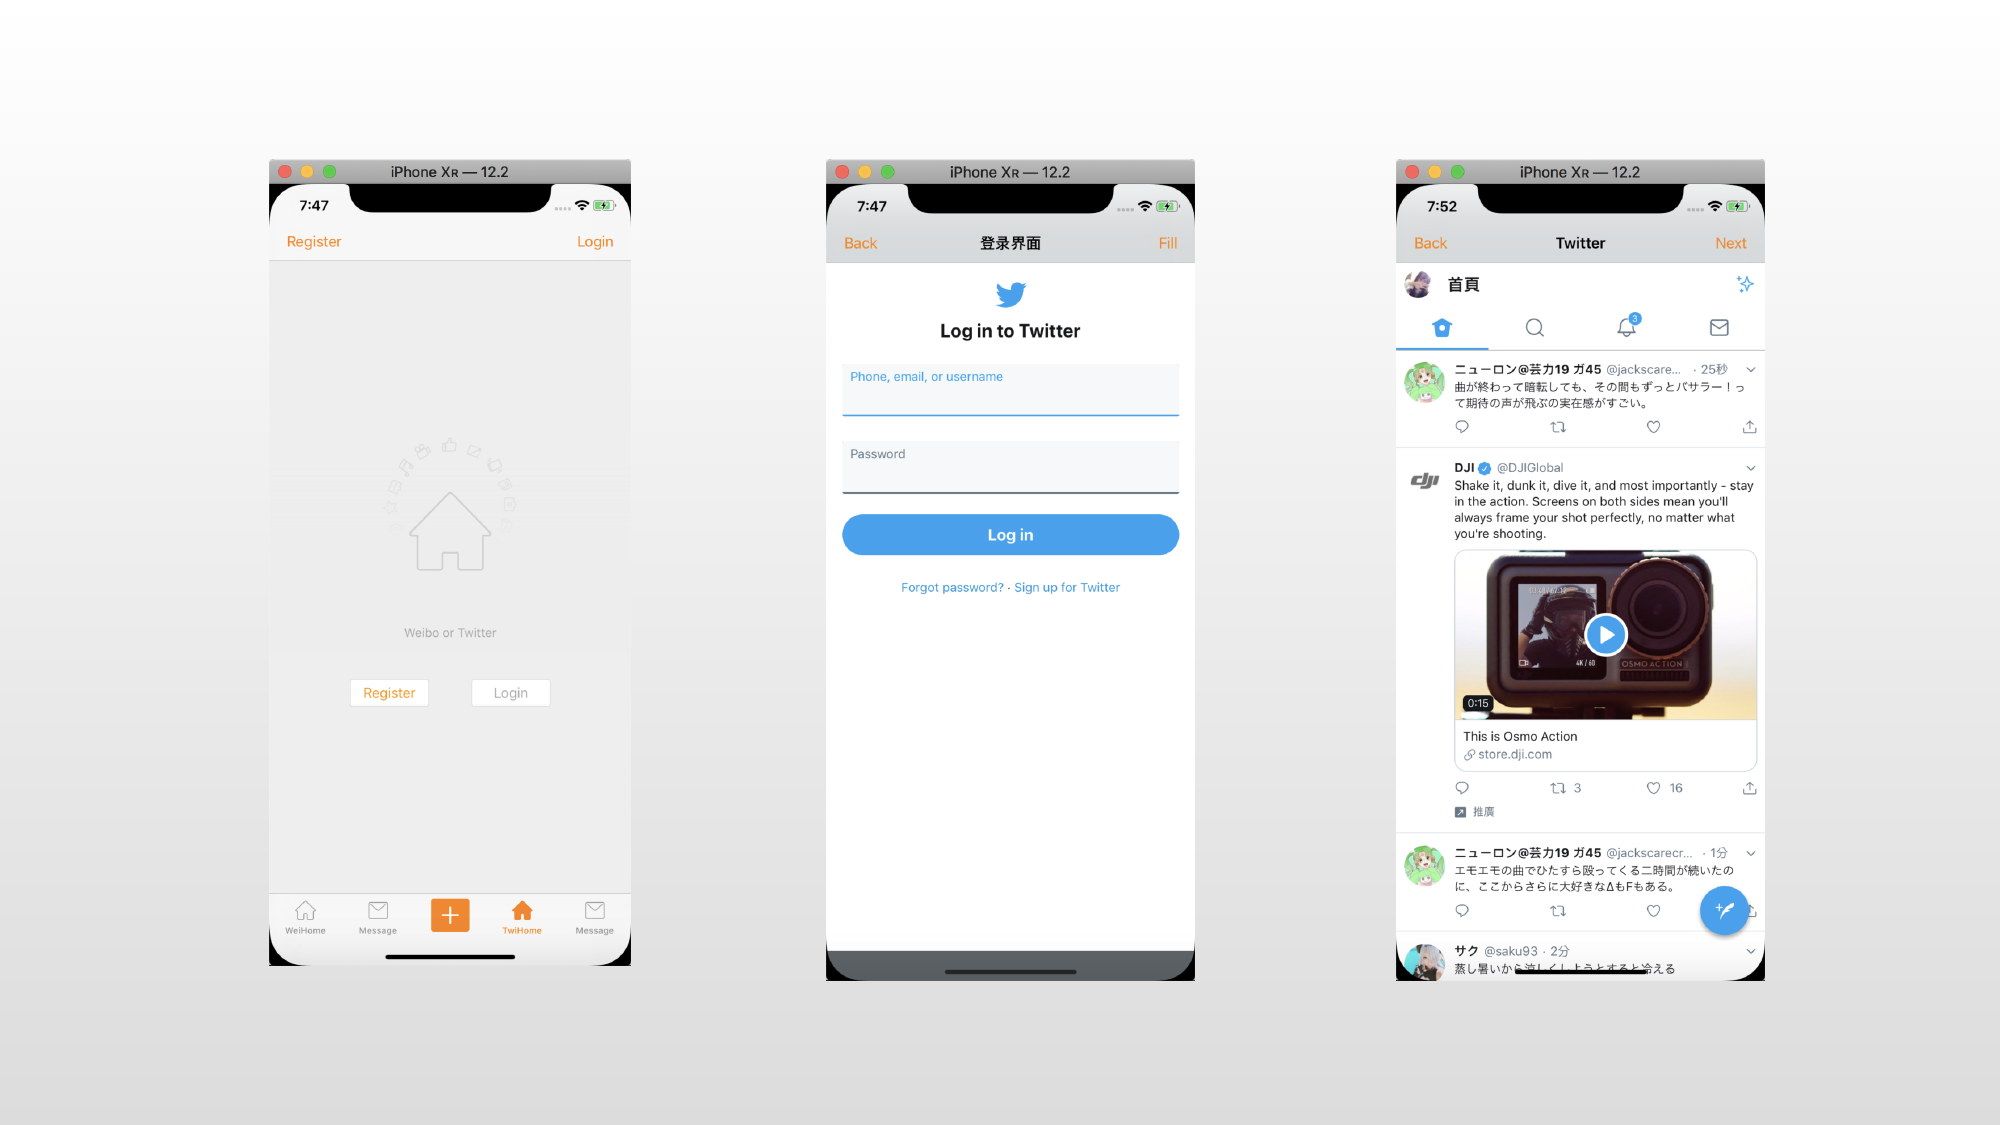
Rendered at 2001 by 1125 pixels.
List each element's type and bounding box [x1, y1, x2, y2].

picture [269, 159, 631, 966]
picture [826, 159, 1195, 981]
picture [1396, 159, 1765, 981]
